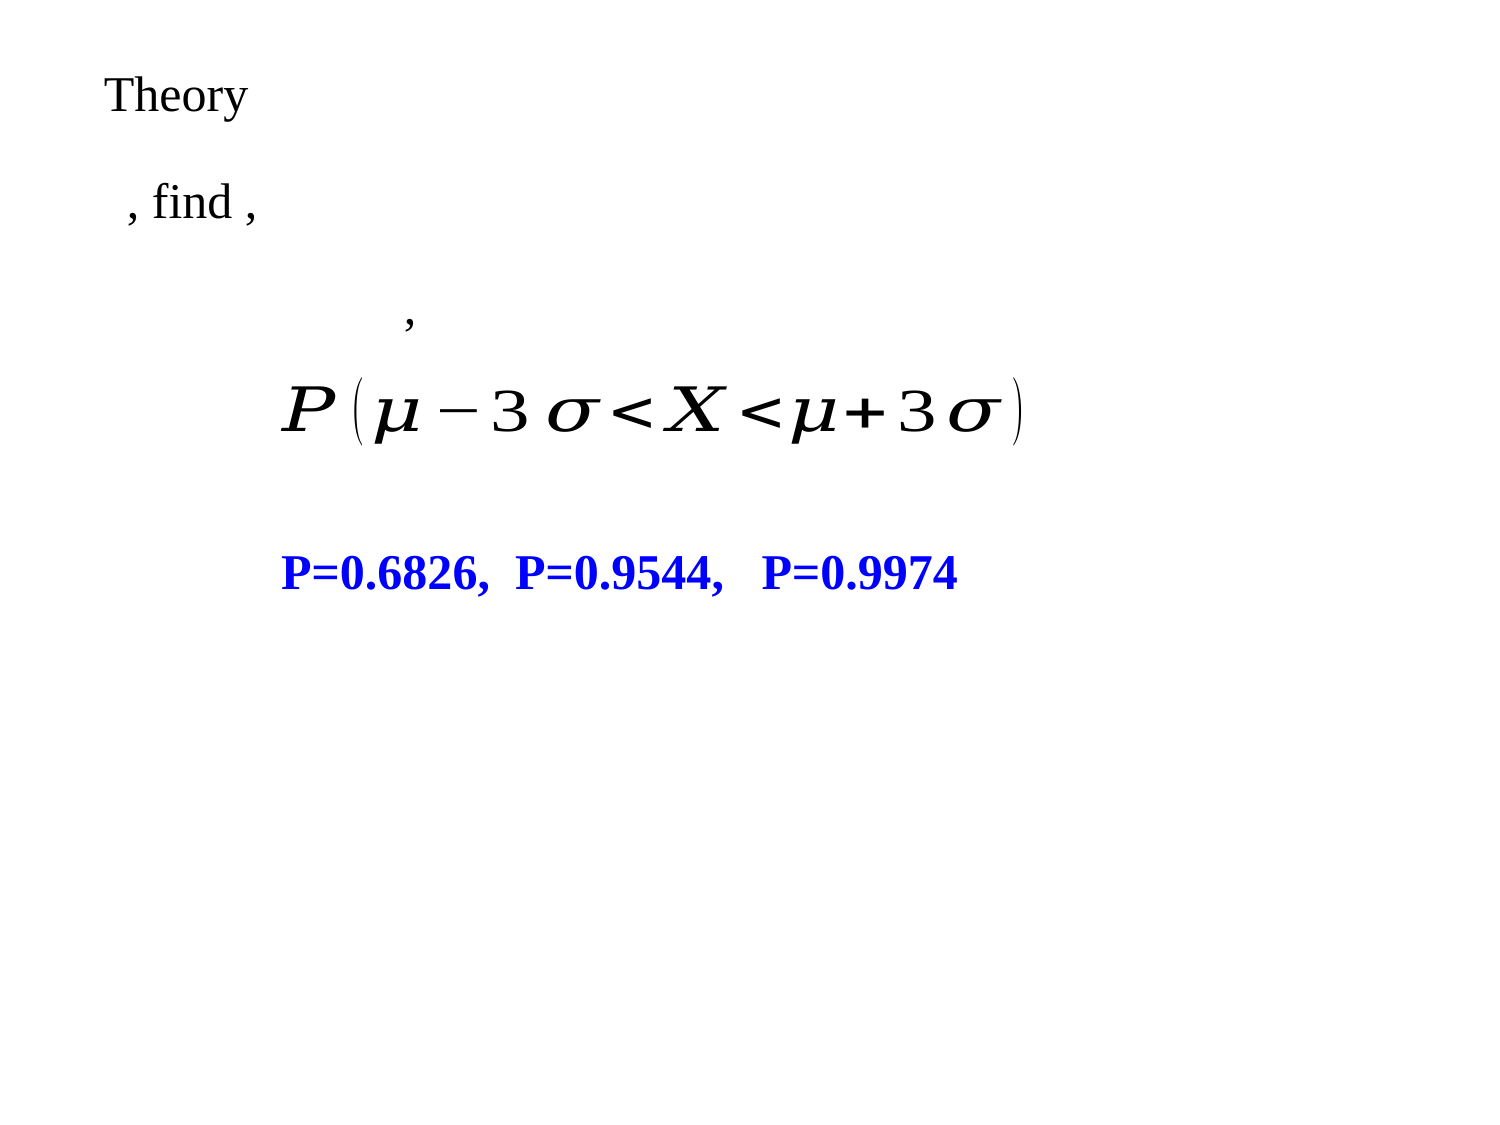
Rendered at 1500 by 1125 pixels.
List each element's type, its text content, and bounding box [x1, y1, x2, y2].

text_box P=0.6826, P=0.9544, P=0.9974 [253, 532, 1004, 607]
